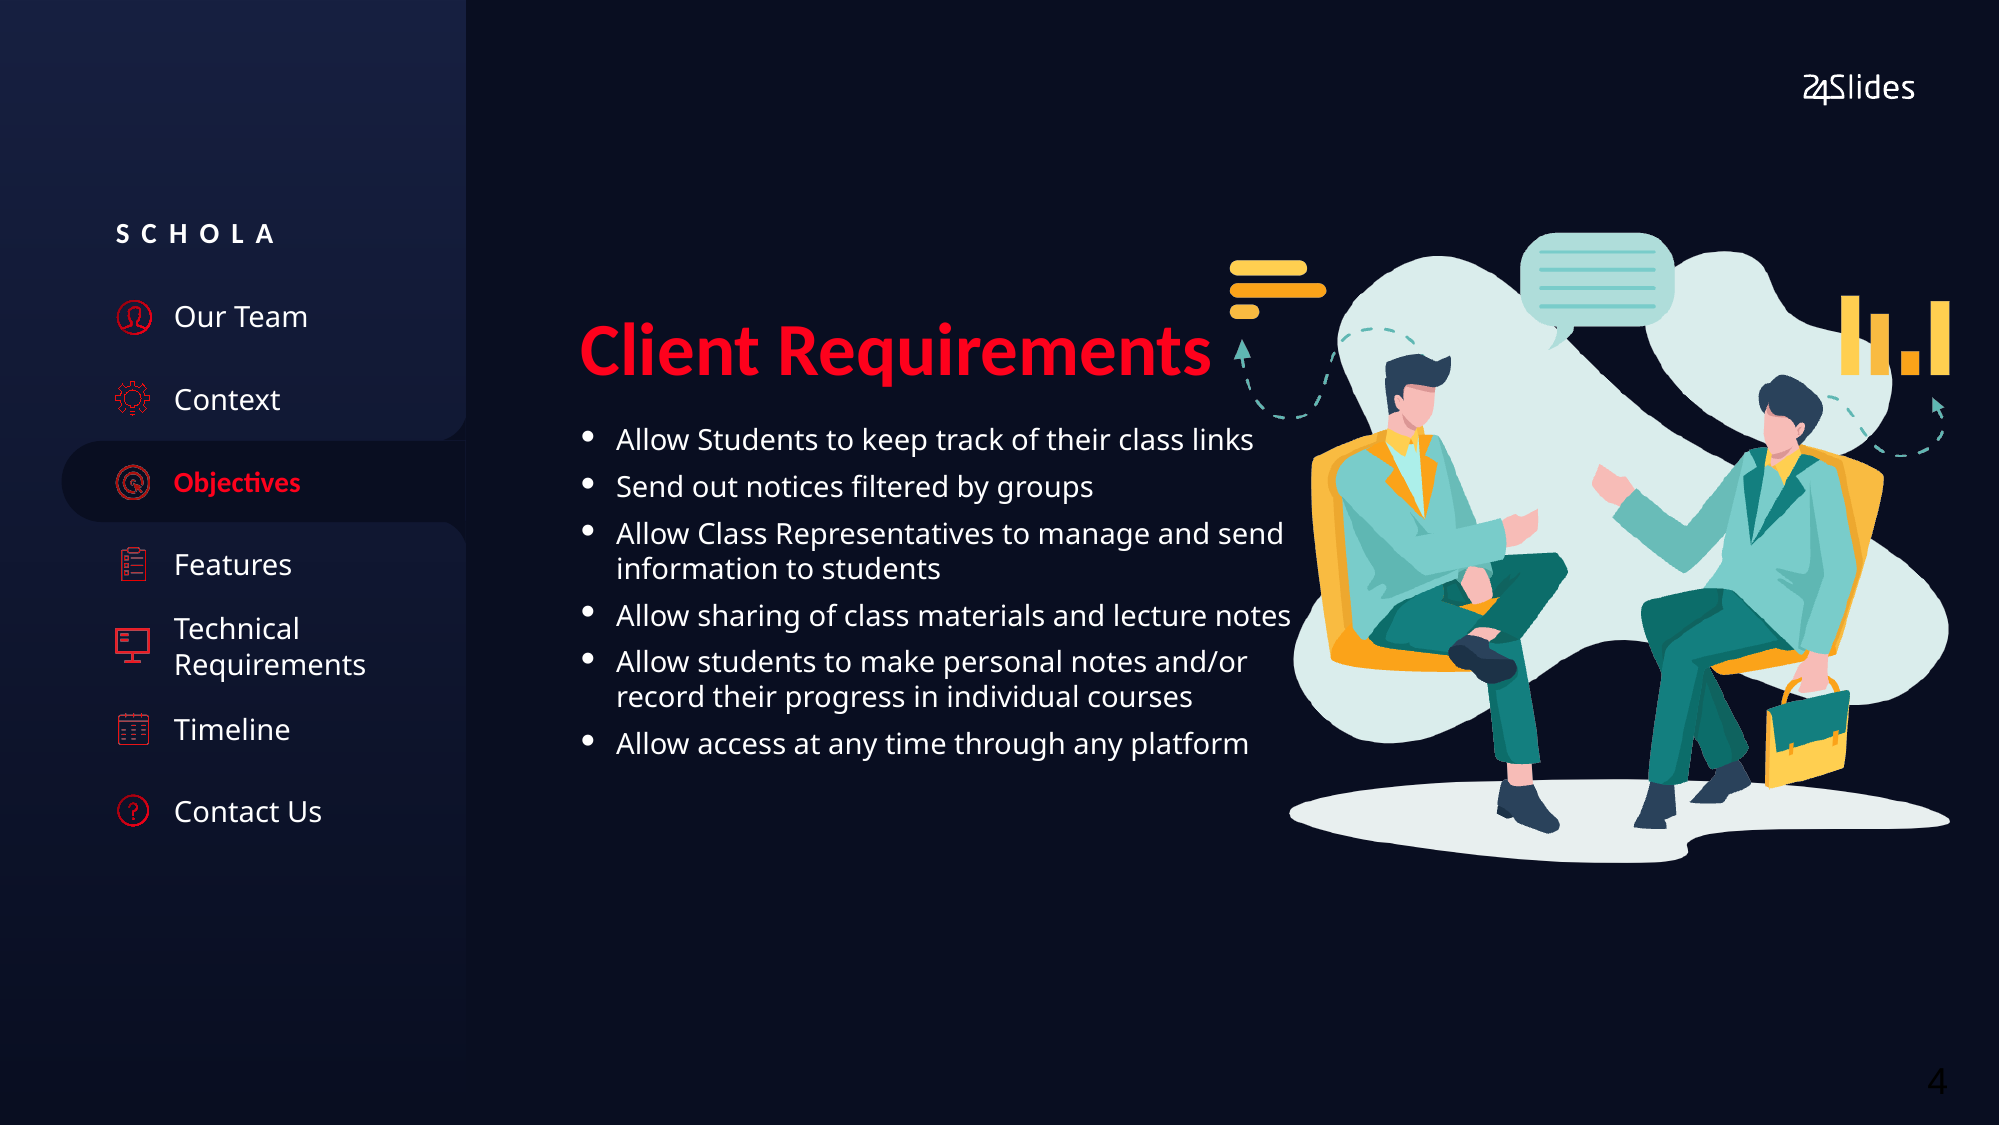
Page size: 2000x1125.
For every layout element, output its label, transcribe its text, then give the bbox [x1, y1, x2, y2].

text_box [115, 380, 463, 417]
text_box Client Requirements [580, 299, 1224, 390]
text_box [116, 298, 463, 335]
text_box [115, 627, 463, 664]
text_box 4 [1912, 1049, 1951, 1107]
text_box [121, 545, 463, 581]
text_box [0, 0, 468, 1125]
text_box Allow Students to keep track of their class links Send out notices filtered by groups Allow Class Representatives to manage and send information to students Allow sharing of class materials and lecture notes Allow students to make personal notes and/or record their progress in individual courses Allow access at any time through any platform [580, 421, 1224, 761]
text_box SCHOLA [115, 214, 462, 249]
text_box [115, 463, 463, 500]
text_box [61, 417, 466, 544]
picture [1229, 232, 1950, 863]
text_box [117, 792, 463, 829]
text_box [118, 710, 463, 746]
